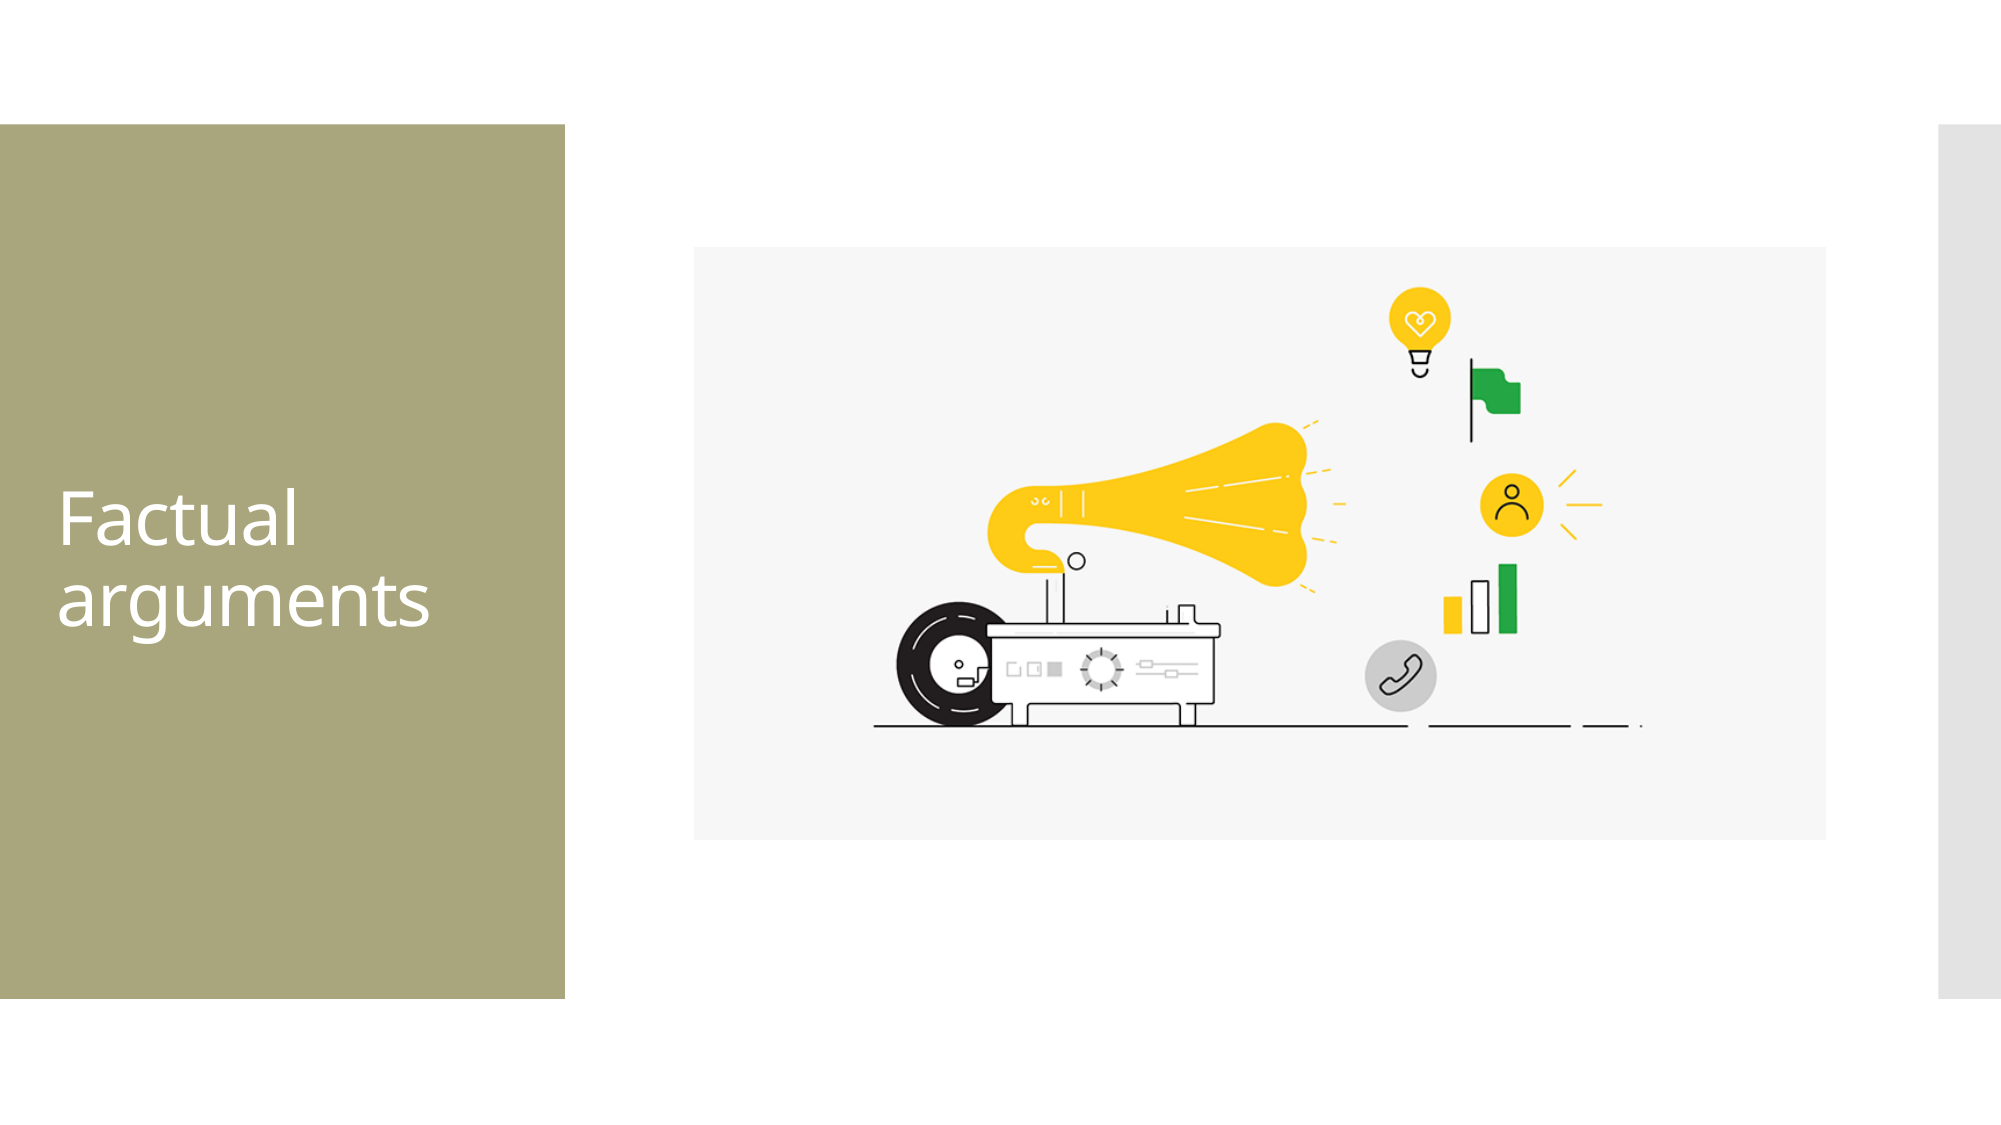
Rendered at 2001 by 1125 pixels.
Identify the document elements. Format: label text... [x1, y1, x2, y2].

picture [694, 247, 1827, 840]
title Factual arguments [41, 184, 525, 940]
